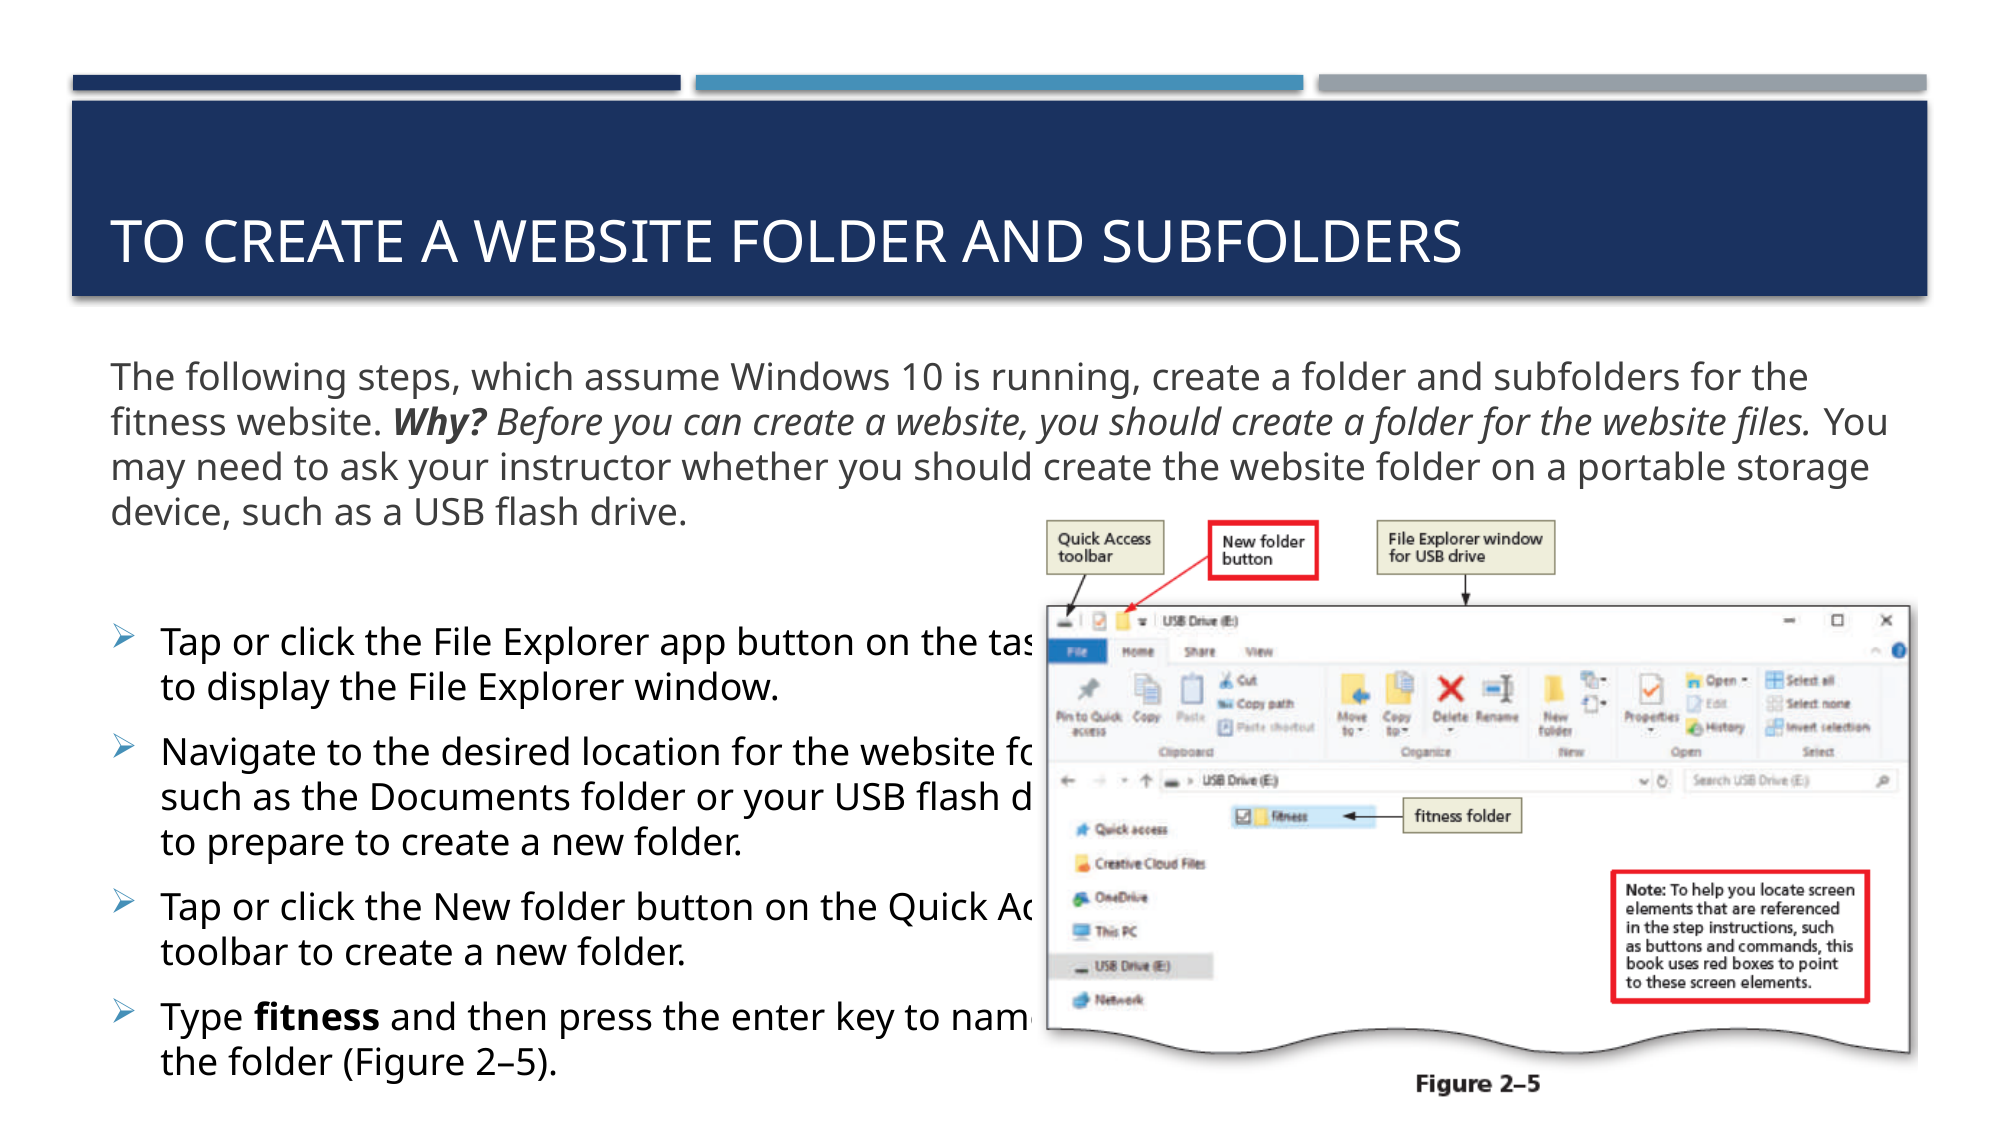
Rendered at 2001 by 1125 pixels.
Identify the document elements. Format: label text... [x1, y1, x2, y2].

list The following steps, which assume Windows 10 is running, create a folder and subfolders for the fitness website. Why? Before you can create a website, you should create a folder for the website files. You may need to ask your instructor whether you should create the website folder on a portable storage device, such as a USB flash drive. Tap or click the File Explorer app button on the taskbar to display the File Explorer window. Navigate to the desired location for the website folder, such as the Documents folder or your USB flash drive, to prepare to create a new folder. Tap or click the New folder button on the Quick Access toolbar to create a new folder. Type fitness and then press the enter key to name the folder (Figure 2–5). [95, 345, 1905, 1095]
title To Create a Website Folder and Subfolders [95, 115, 1905, 282]
picture [1031, 512, 1919, 1112]
